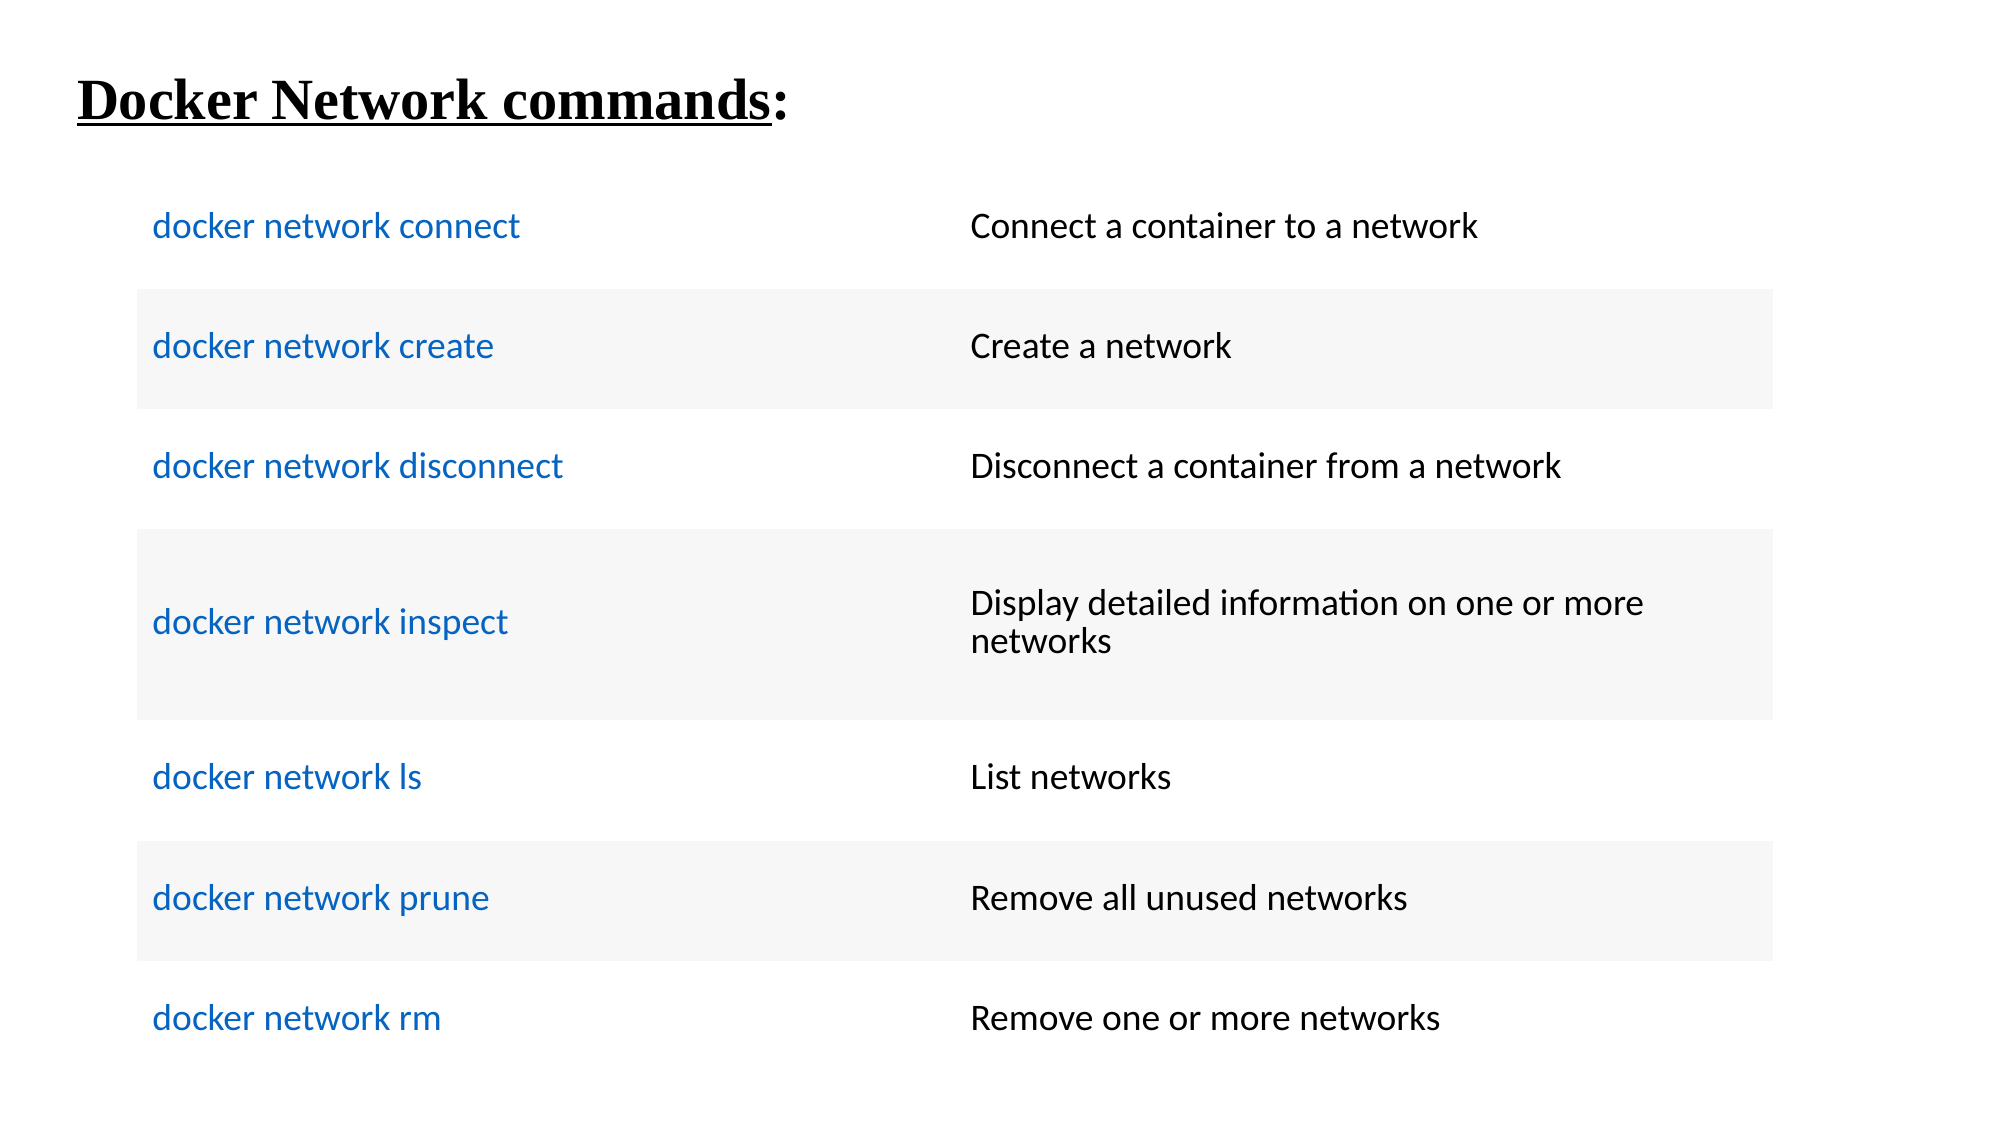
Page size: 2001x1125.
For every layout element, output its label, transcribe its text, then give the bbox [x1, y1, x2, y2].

table_cell Remove all unused networks [955, 841, 1773, 961]
table_cell docker network create [137, 289, 955, 409]
table_cell docker network inspect [137, 529, 955, 720]
table_cell Disconnect a container from a network [955, 409, 1773, 529]
table_cell docker network disconnect [137, 409, 955, 529]
table_cell docker network rm [137, 961, 955, 1081]
table_cell Remove one or more networks [955, 961, 1773, 1081]
table_header docker network connect [137, 169, 955, 289]
table_cell Create a network [955, 289, 1773, 409]
text_box Docker Network commands: [62, 53, 807, 139]
table_cell Display detailed information on one or more networks [955, 529, 1773, 720]
table_cell List networks [955, 720, 1773, 841]
table_cell docker network ls [137, 720, 955, 841]
table_header Connect a container to a network [955, 169, 1773, 289]
table_cell docker network prune [137, 841, 955, 961]
